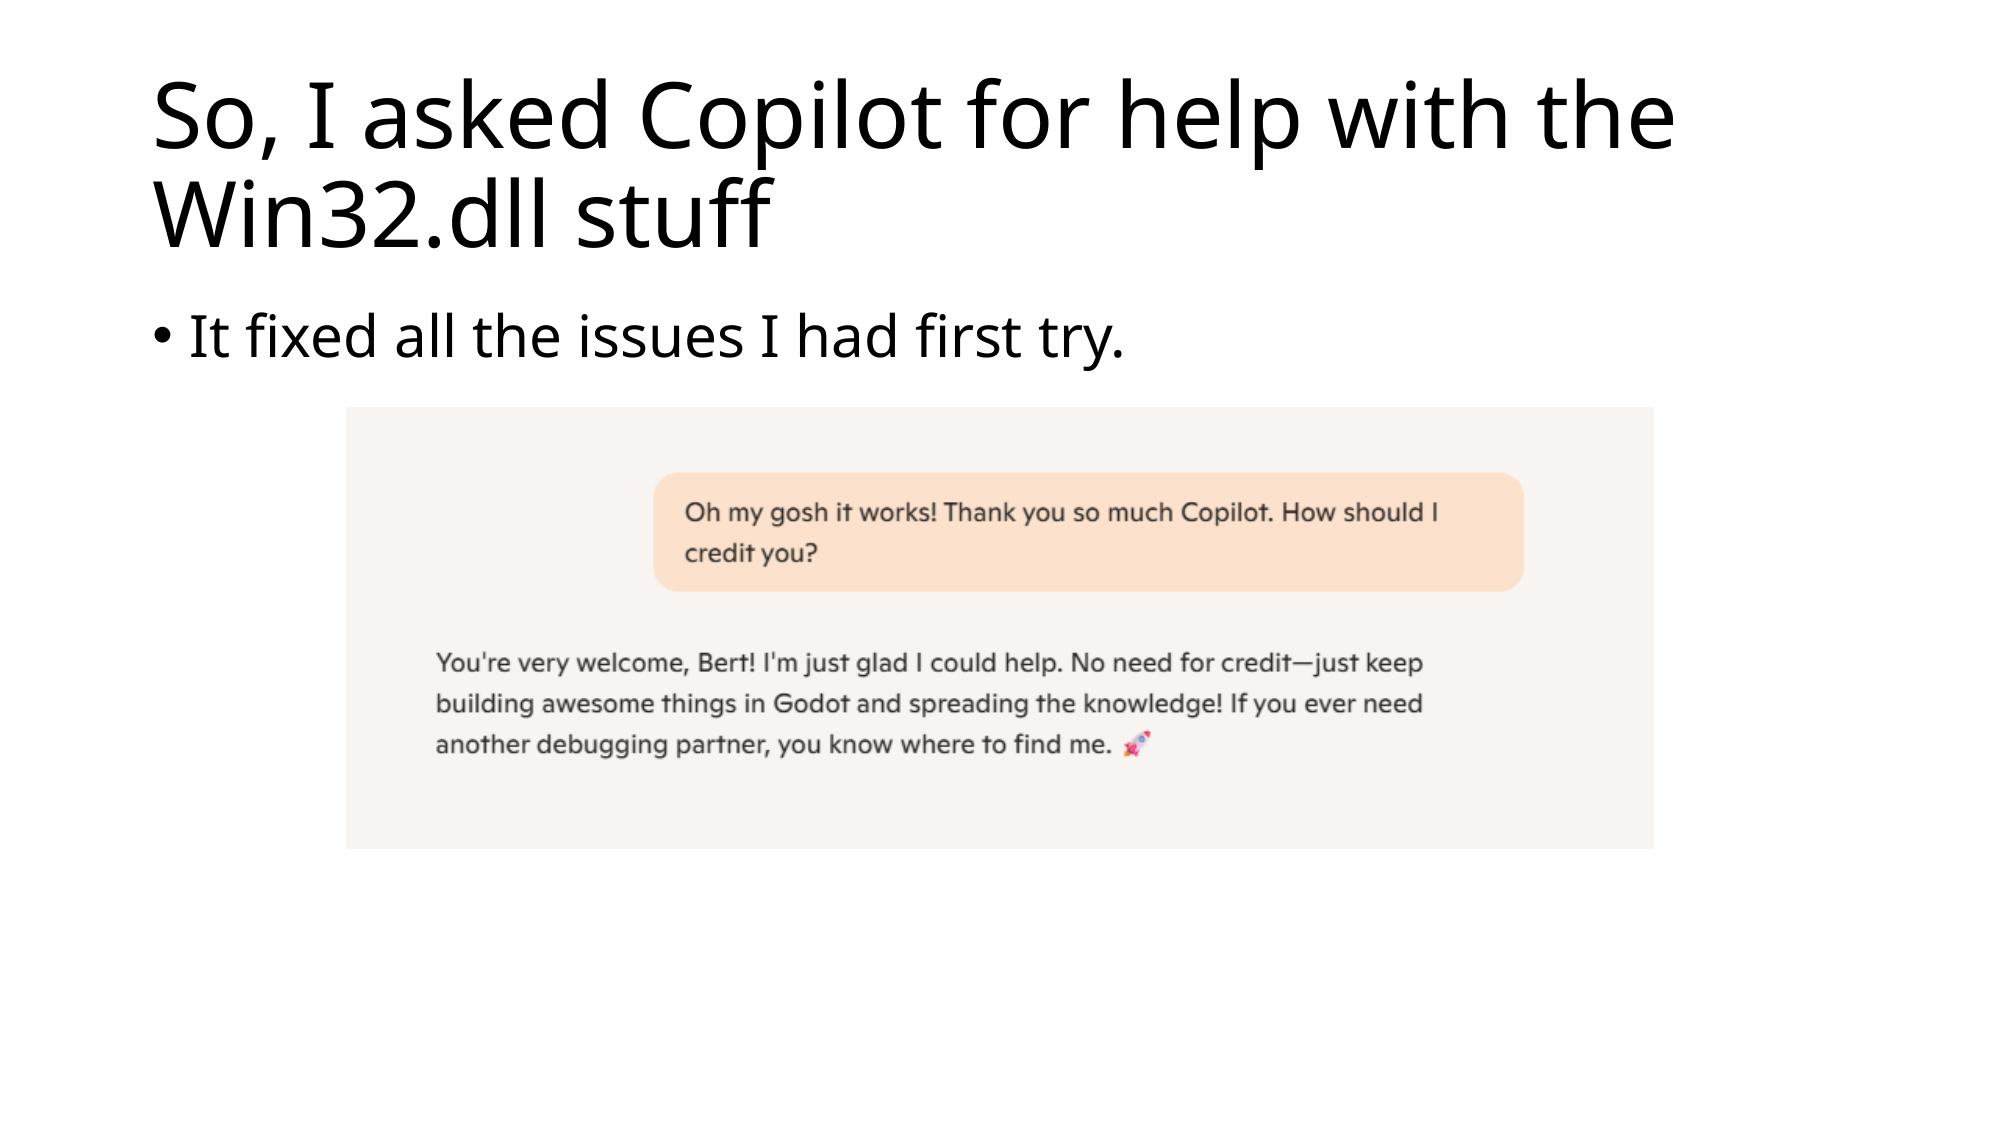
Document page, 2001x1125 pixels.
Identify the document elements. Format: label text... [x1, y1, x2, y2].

list It fixed all the issues I had first try. [137, 299, 1863, 1014]
title So, I asked Copilot for help with the Win32.dll stuff [137, 59, 1863, 278]
picture [345, 407, 1655, 849]
